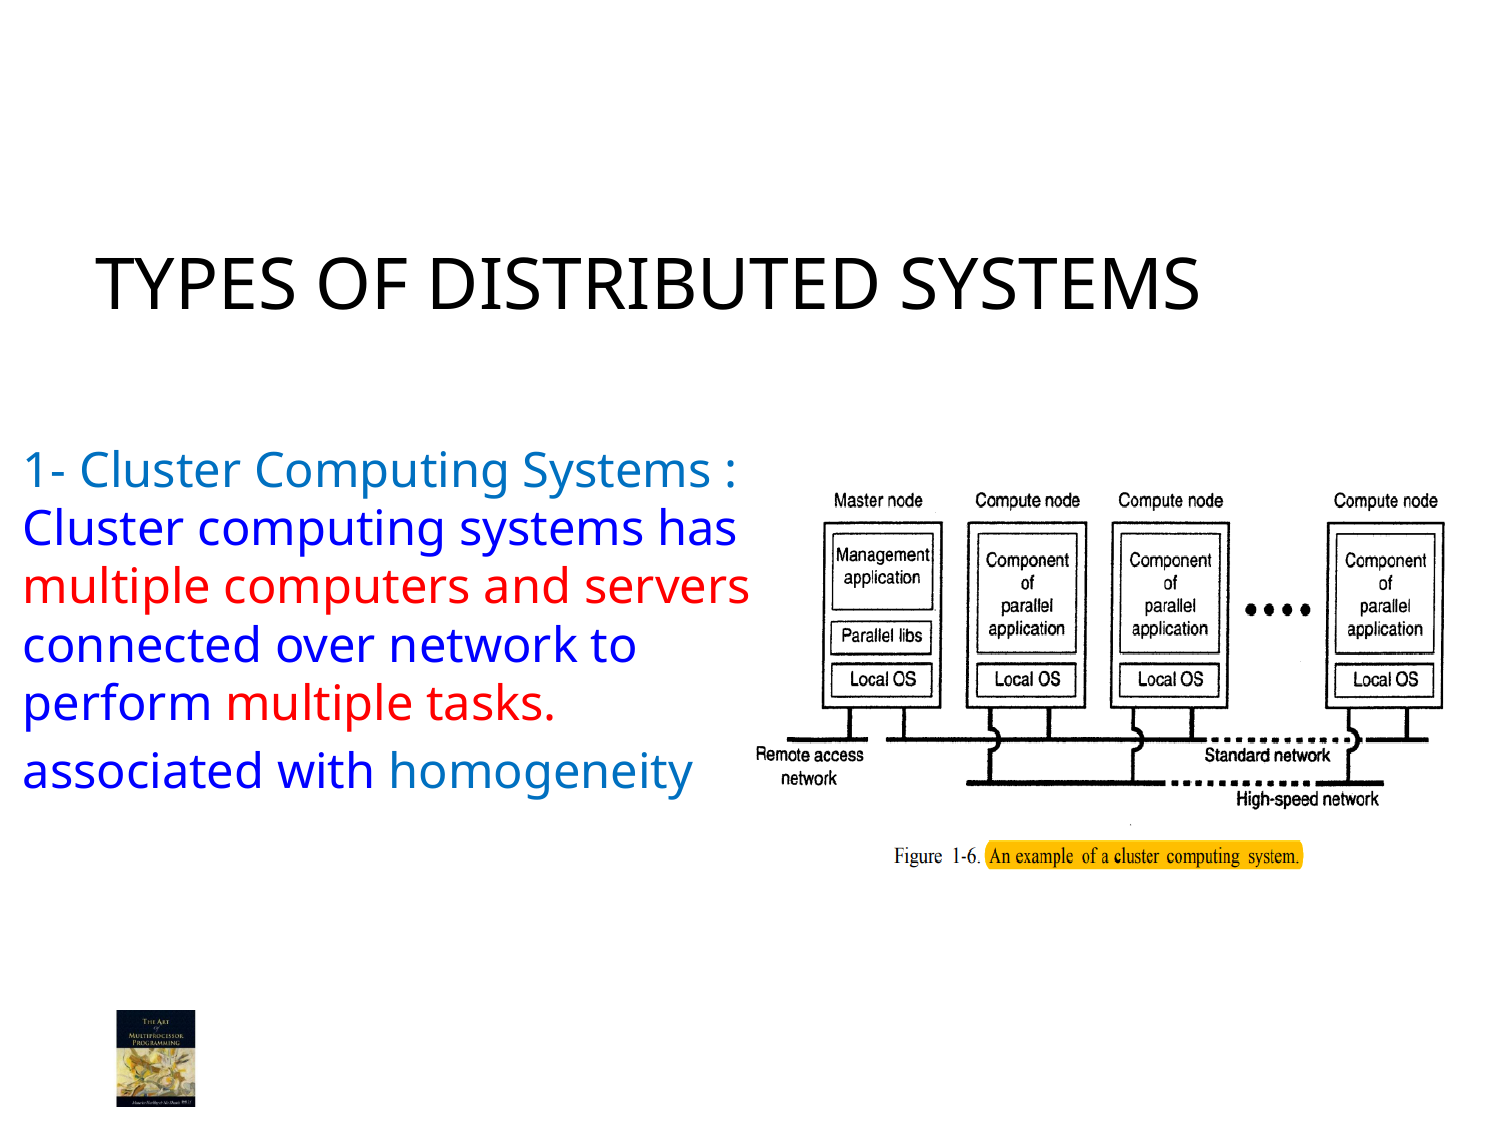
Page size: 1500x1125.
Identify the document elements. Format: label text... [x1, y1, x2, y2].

picture [749, 477, 1457, 882]
list 1- Cluster Computing Systems : Cluster computing systems has multiple computers and servers connected over network to perform multiple tasks. associated with homogeneity [7, 430, 784, 882]
picture [107, 1010, 204, 1107]
title TYPES OF DISTRIBUTED SYSTEMS [79, 217, 1219, 344]
